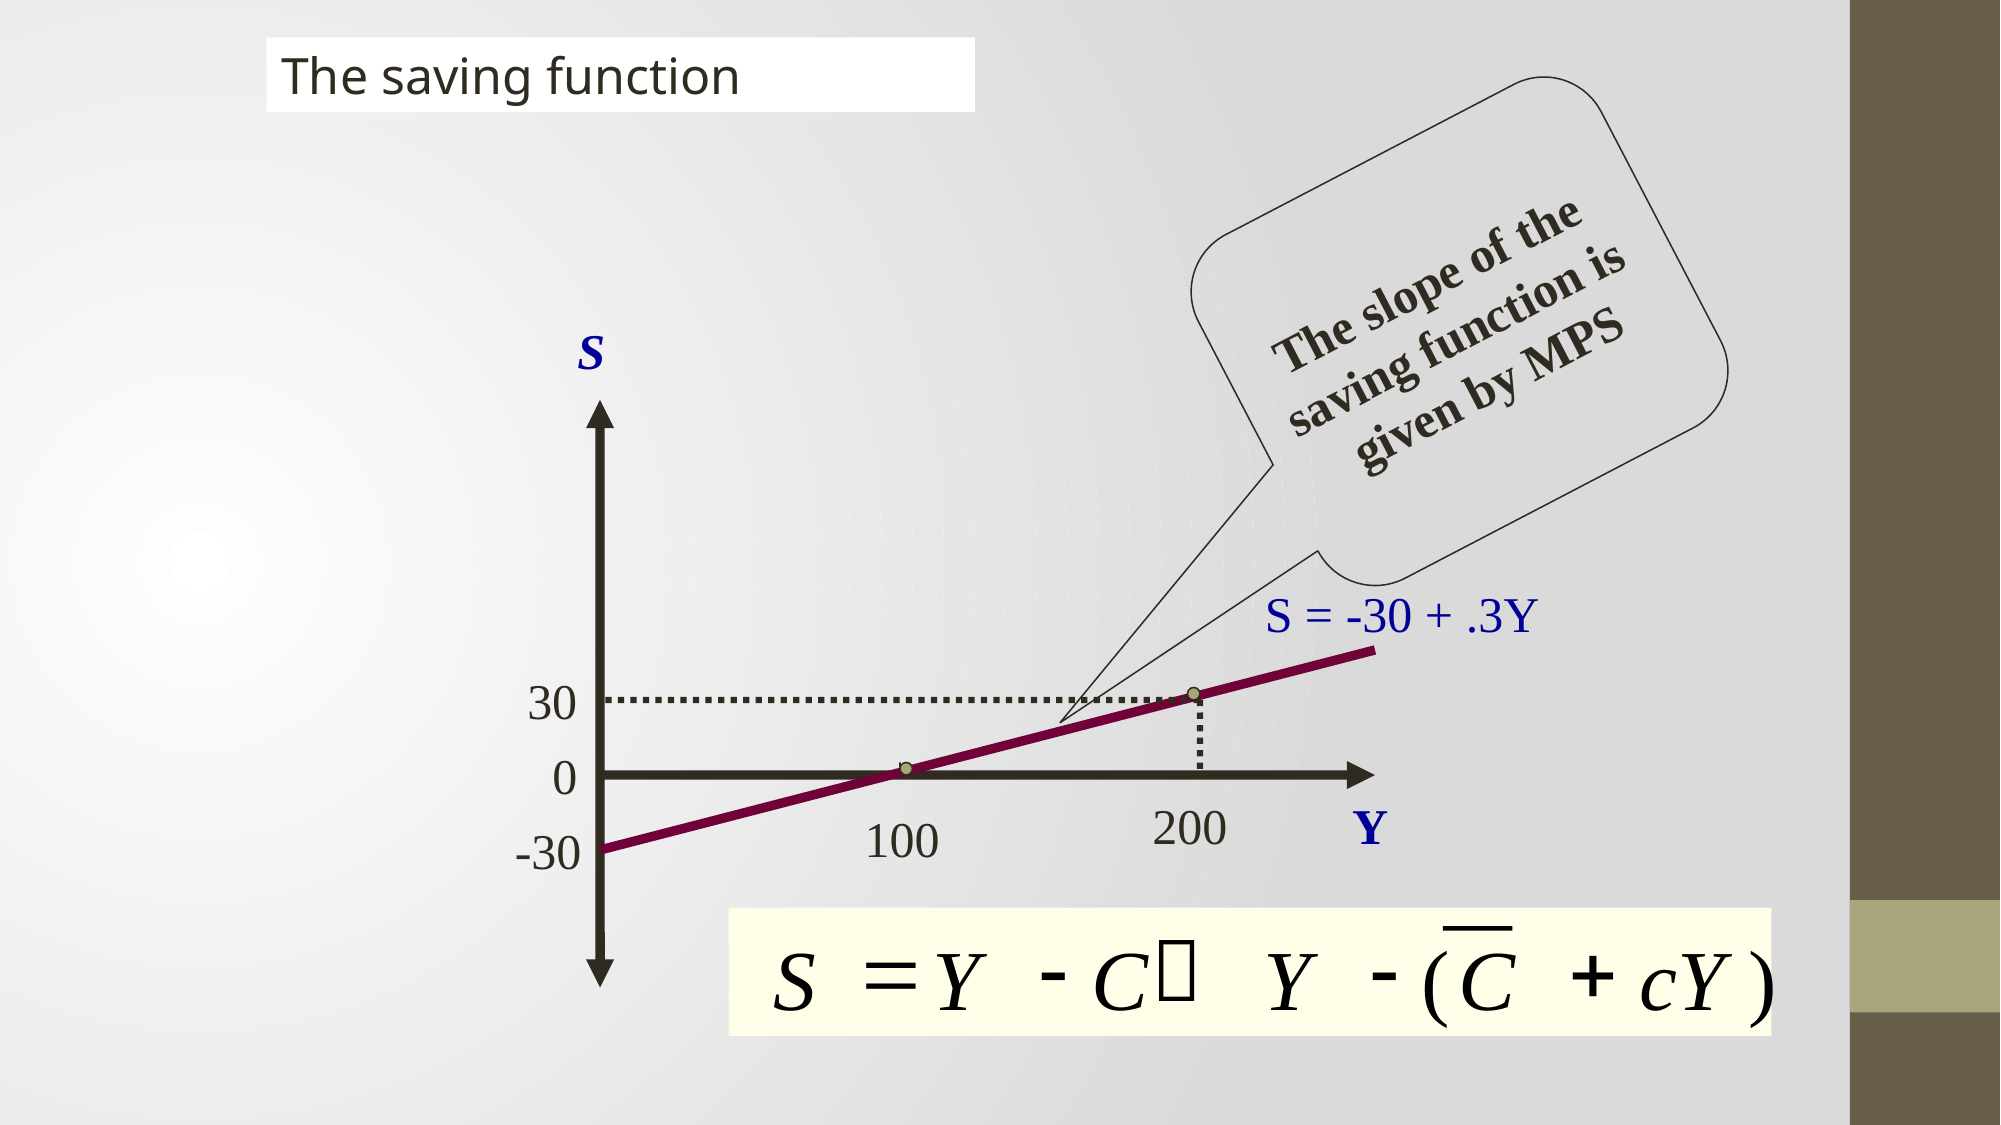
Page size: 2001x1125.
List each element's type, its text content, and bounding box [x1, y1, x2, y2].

text_box The saving function [266, 37, 975, 113]
text_box [899, 762, 913, 775]
text_box [593, 850, 607, 988]
text_box 30 [512, 662, 625, 738]
text_box S [562, 312, 700, 388]
text_box -30 [500, 812, 600, 888]
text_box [728, 907, 1803, 1043]
text_box [600, 768, 1375, 782]
text_box S = -30 + .3Y [1249, 574, 1625, 650]
text_box 200 [1137, 787, 1300, 863]
text_box The slope of the saving function is given by MPS [1059, 77, 1728, 723]
text_box 0 [537, 738, 600, 812]
text_box [593, 399, 607, 662]
text_box [1187, 687, 1200, 700]
text_box Y [1337, 787, 1500, 863]
text_box 100 [849, 799, 988, 875]
